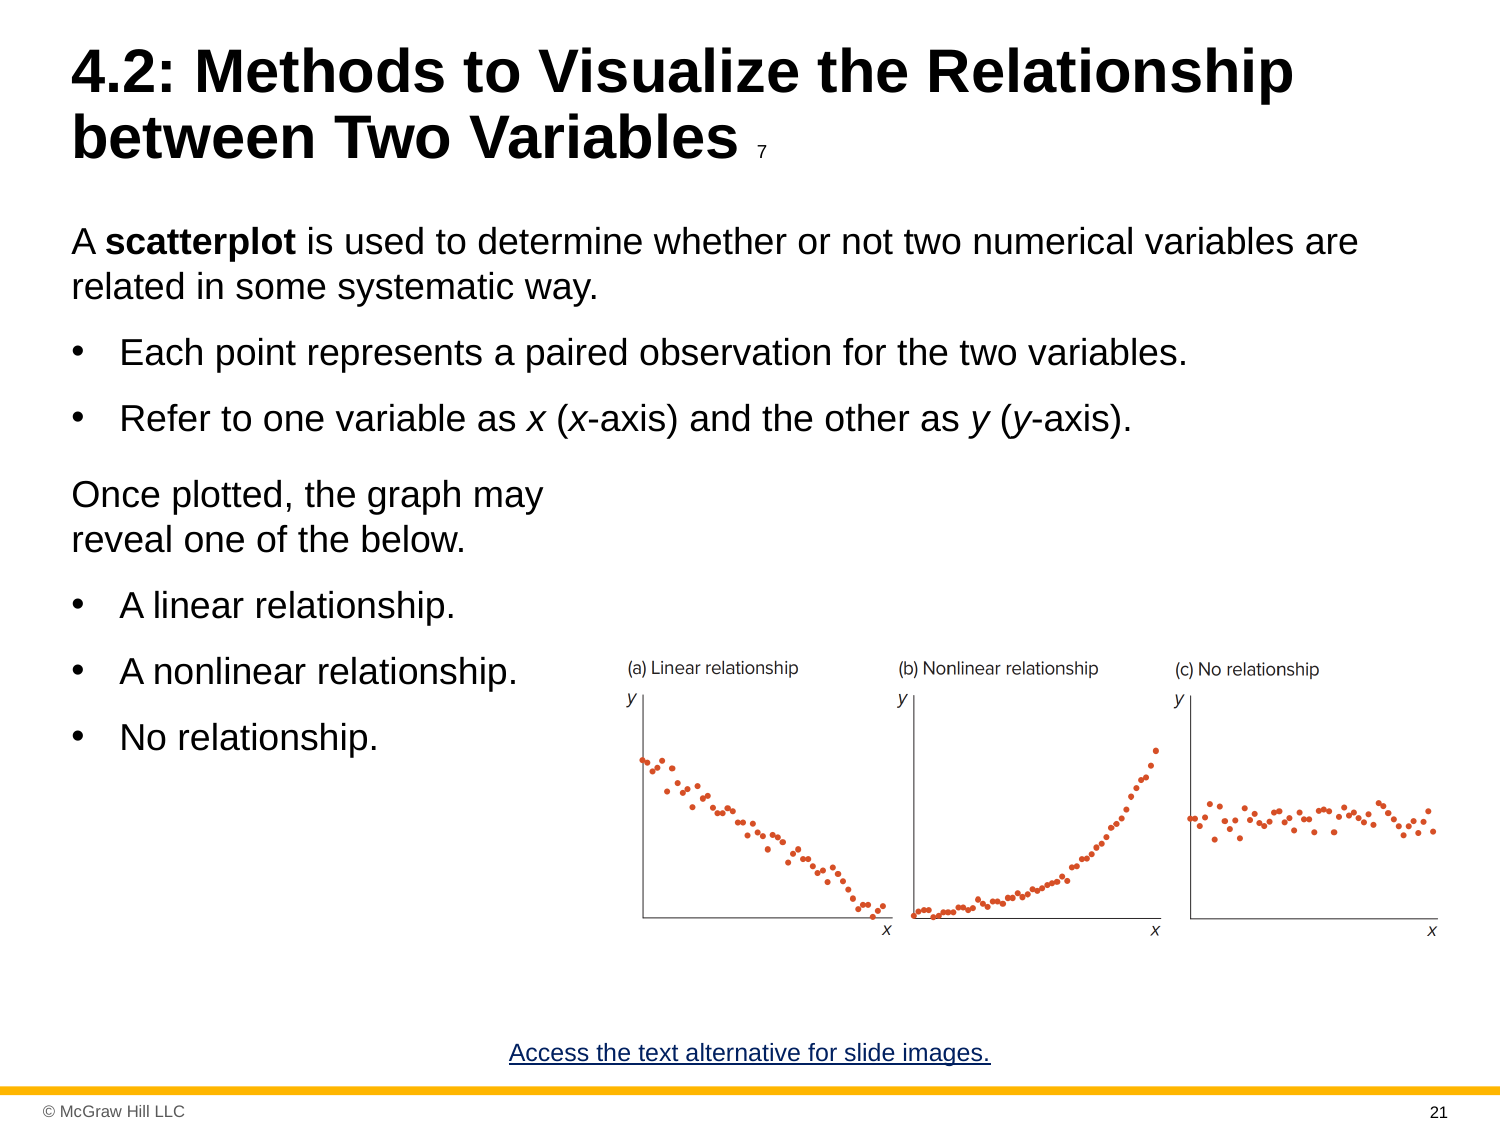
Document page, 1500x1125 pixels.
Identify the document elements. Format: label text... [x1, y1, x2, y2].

picture [618, 653, 1444, 946]
list Once plotted, the graph may reveal one of the below. A linear relationship. A nonlinear relationship. No relationship. [56, 462, 563, 770]
list A scatterplot is used to determine whether or not two numerical variables are related in some systematic way. Each point represents a paired observation for the two variables. Refer to one variable as x (x-axis) and the other as y (y-axis). [56, 209, 1444, 445]
slide_number 21 [1415, 1094, 1474, 1122]
list Access the text alternative for slide images. [492, 1035, 1008, 1069]
title 4.2: Methods to Visualize the Relationship between Two Variables 7 [56, 31, 1444, 180]
